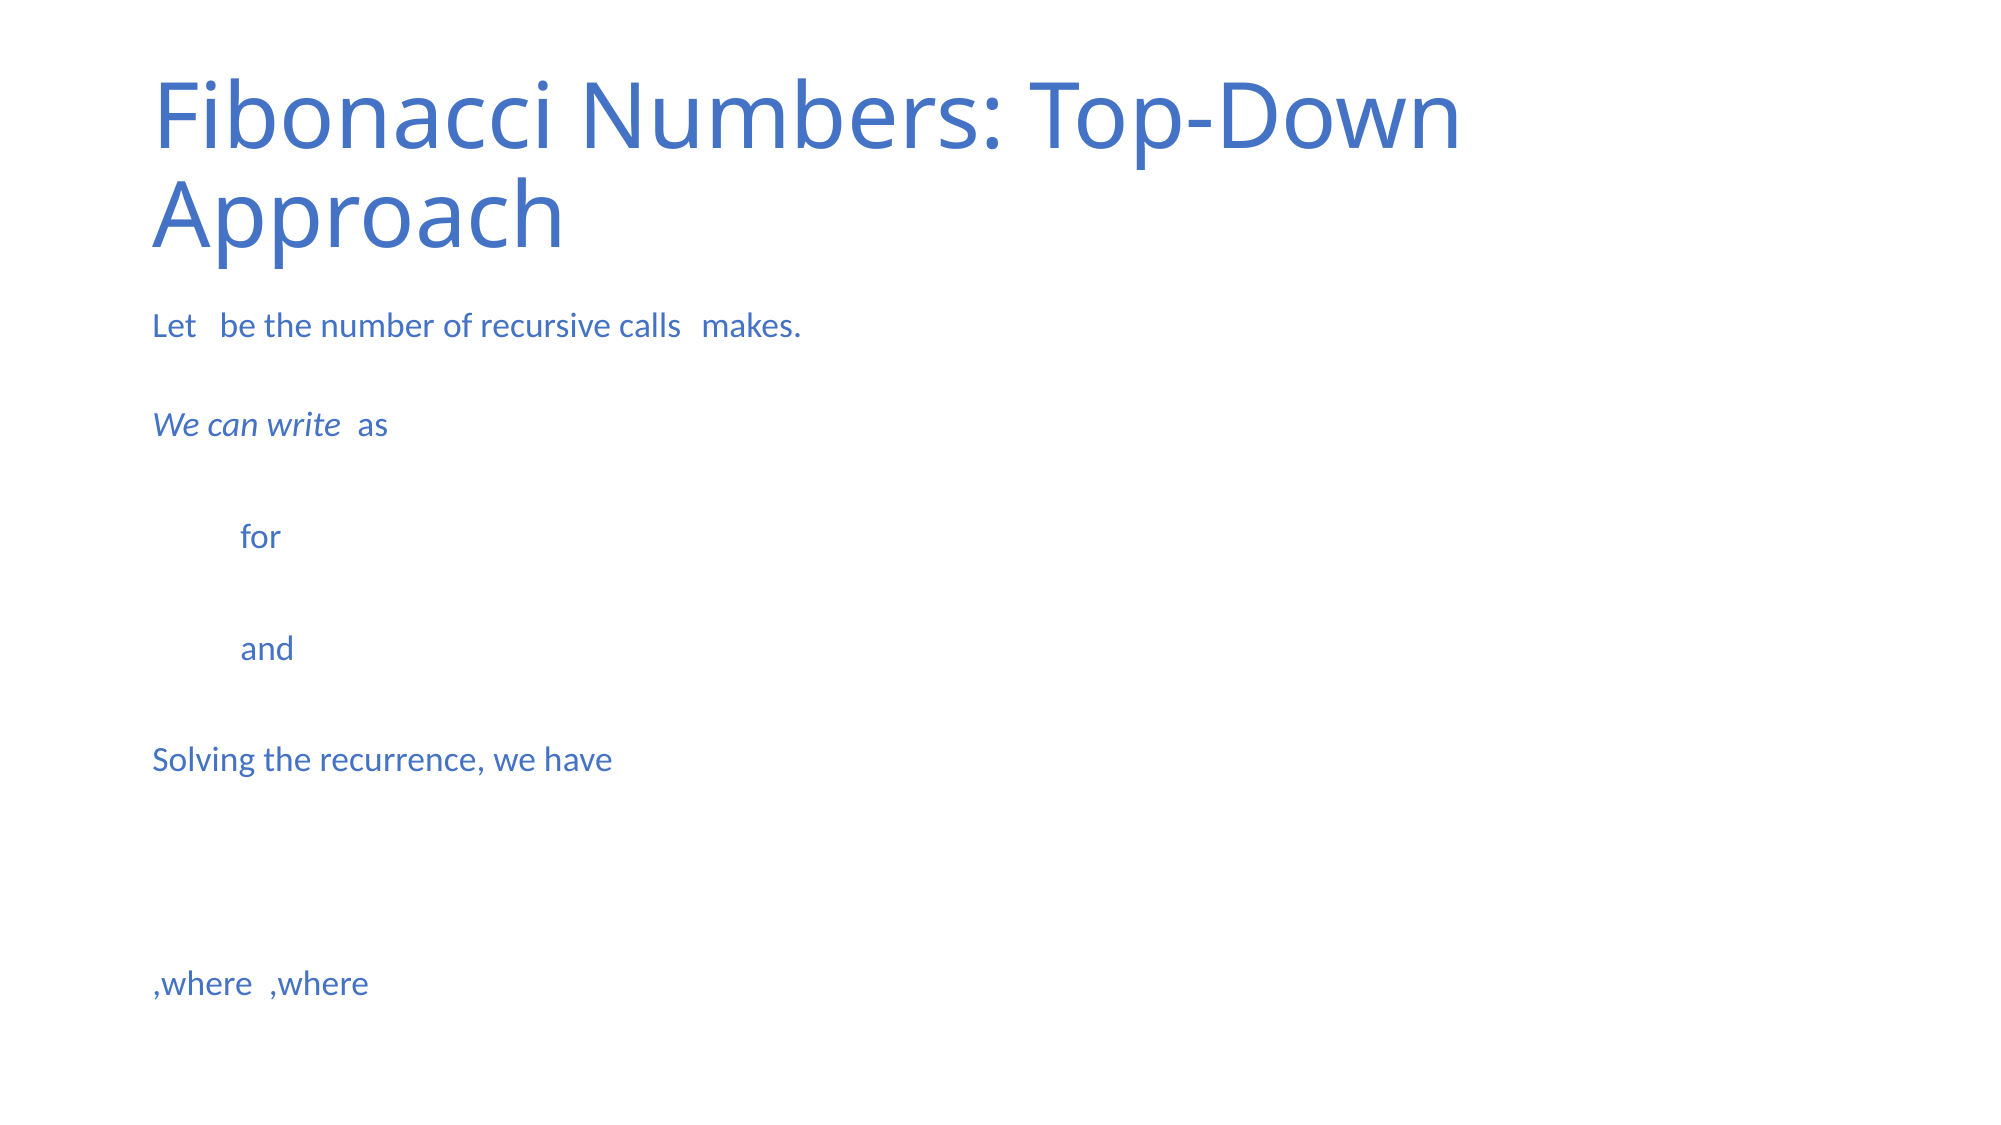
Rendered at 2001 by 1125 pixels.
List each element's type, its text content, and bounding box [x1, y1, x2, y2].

title Fibonacci Numbers: Top-Down Approach [137, 59, 1863, 278]
